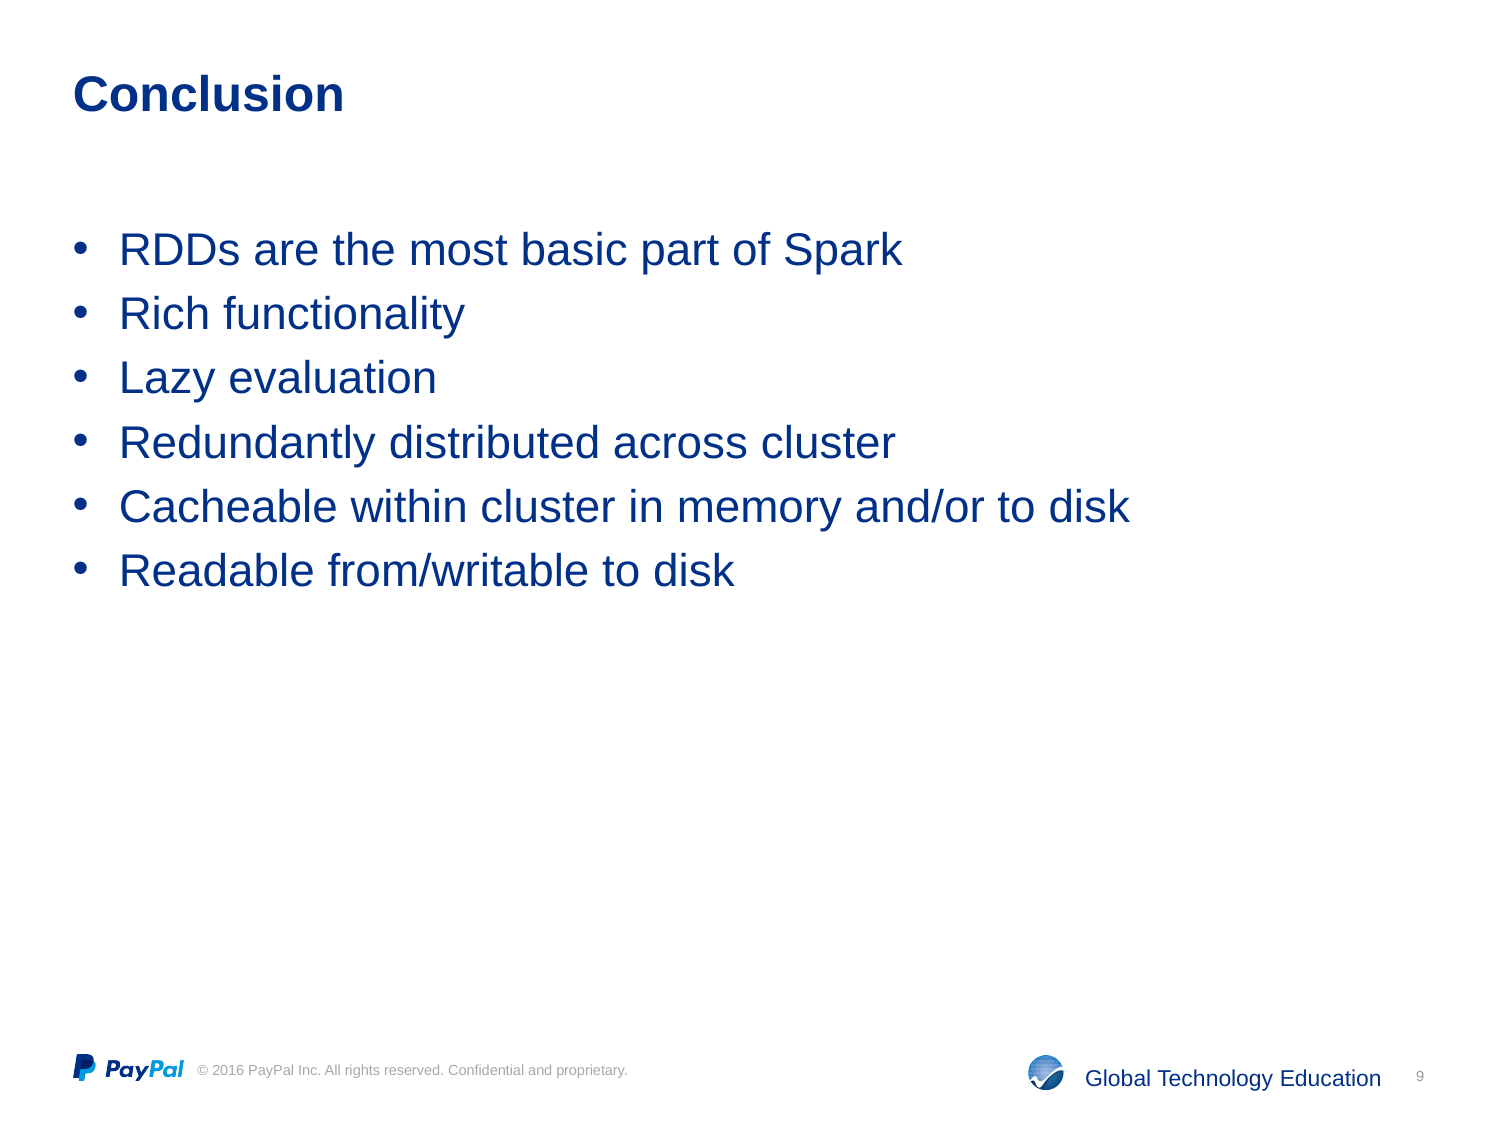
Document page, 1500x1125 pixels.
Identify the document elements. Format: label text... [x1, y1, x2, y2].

picture [1023, 1050, 1070, 1095]
slide_number 9 [1383, 1045, 1439, 1106]
picture [73, 1054, 184, 1081]
title Conclusion [58, 53, 1409, 151]
list RDDs are the most basic part of Spark Rich functionality Lazy evaluation Redundantly distributed across cluster Cacheable within cluster in memory and/or to disk Readable from/writable to disk [57, 212, 1409, 1029]
